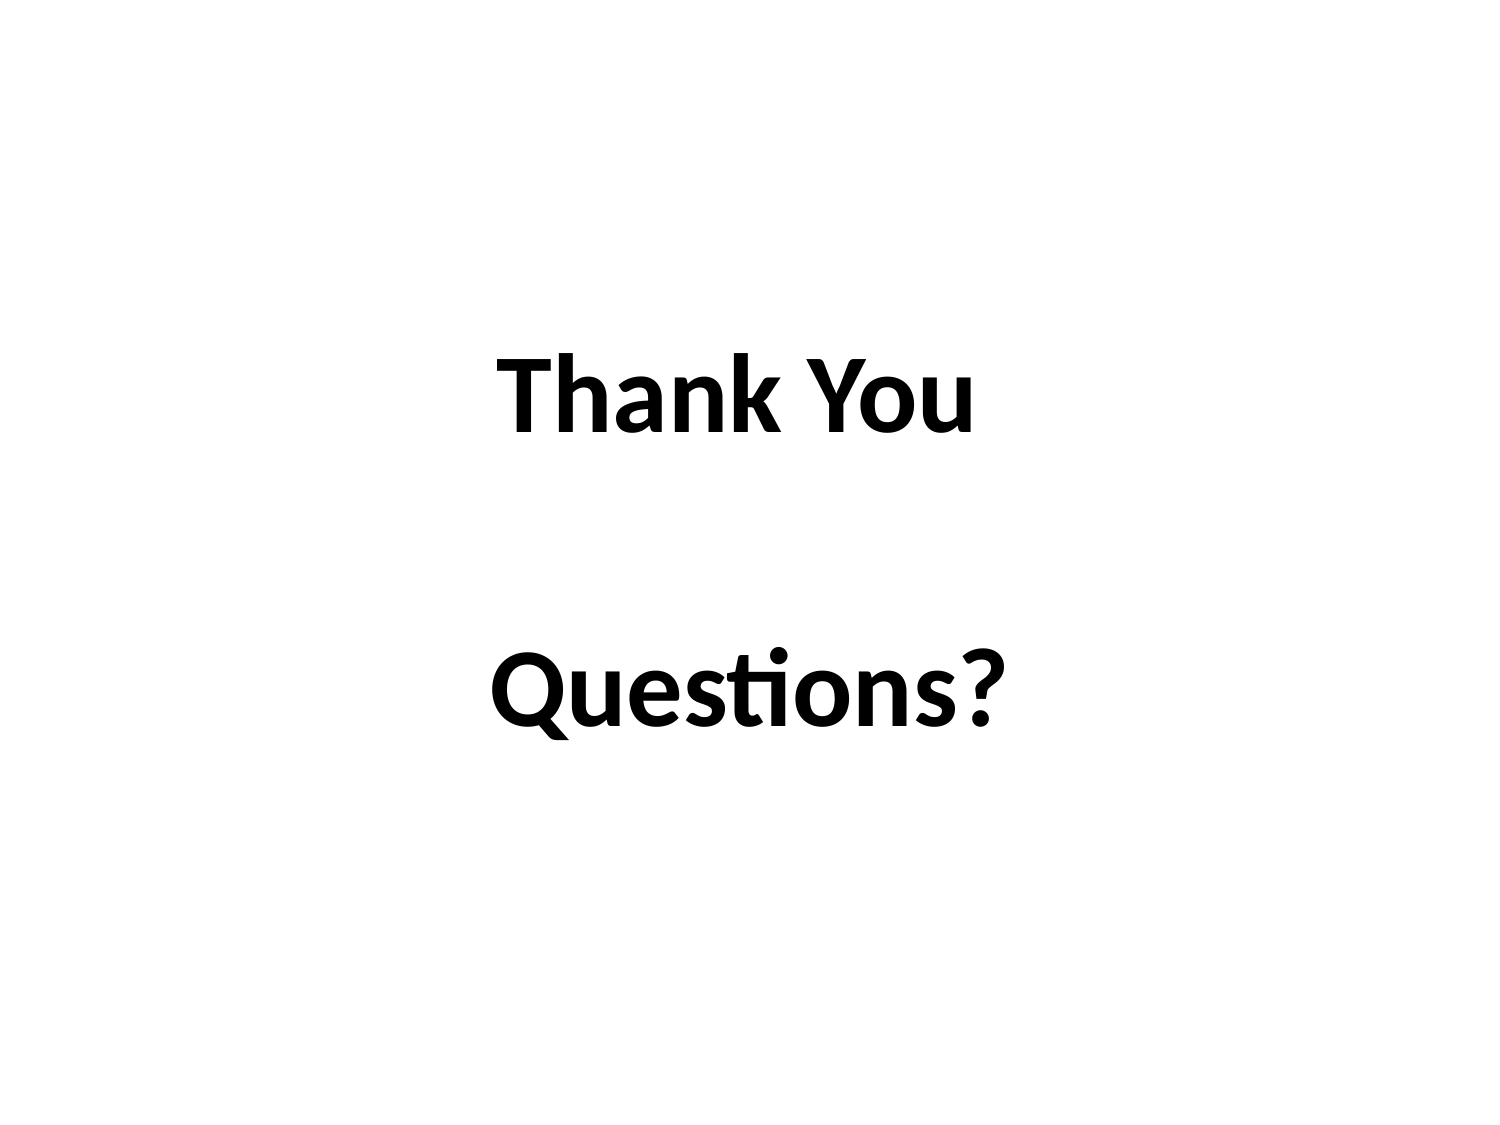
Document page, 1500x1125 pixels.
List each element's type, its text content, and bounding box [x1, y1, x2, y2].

list Thank You [337, 312, 1138, 500]
title Questions? [75, 587, 1425, 775]
